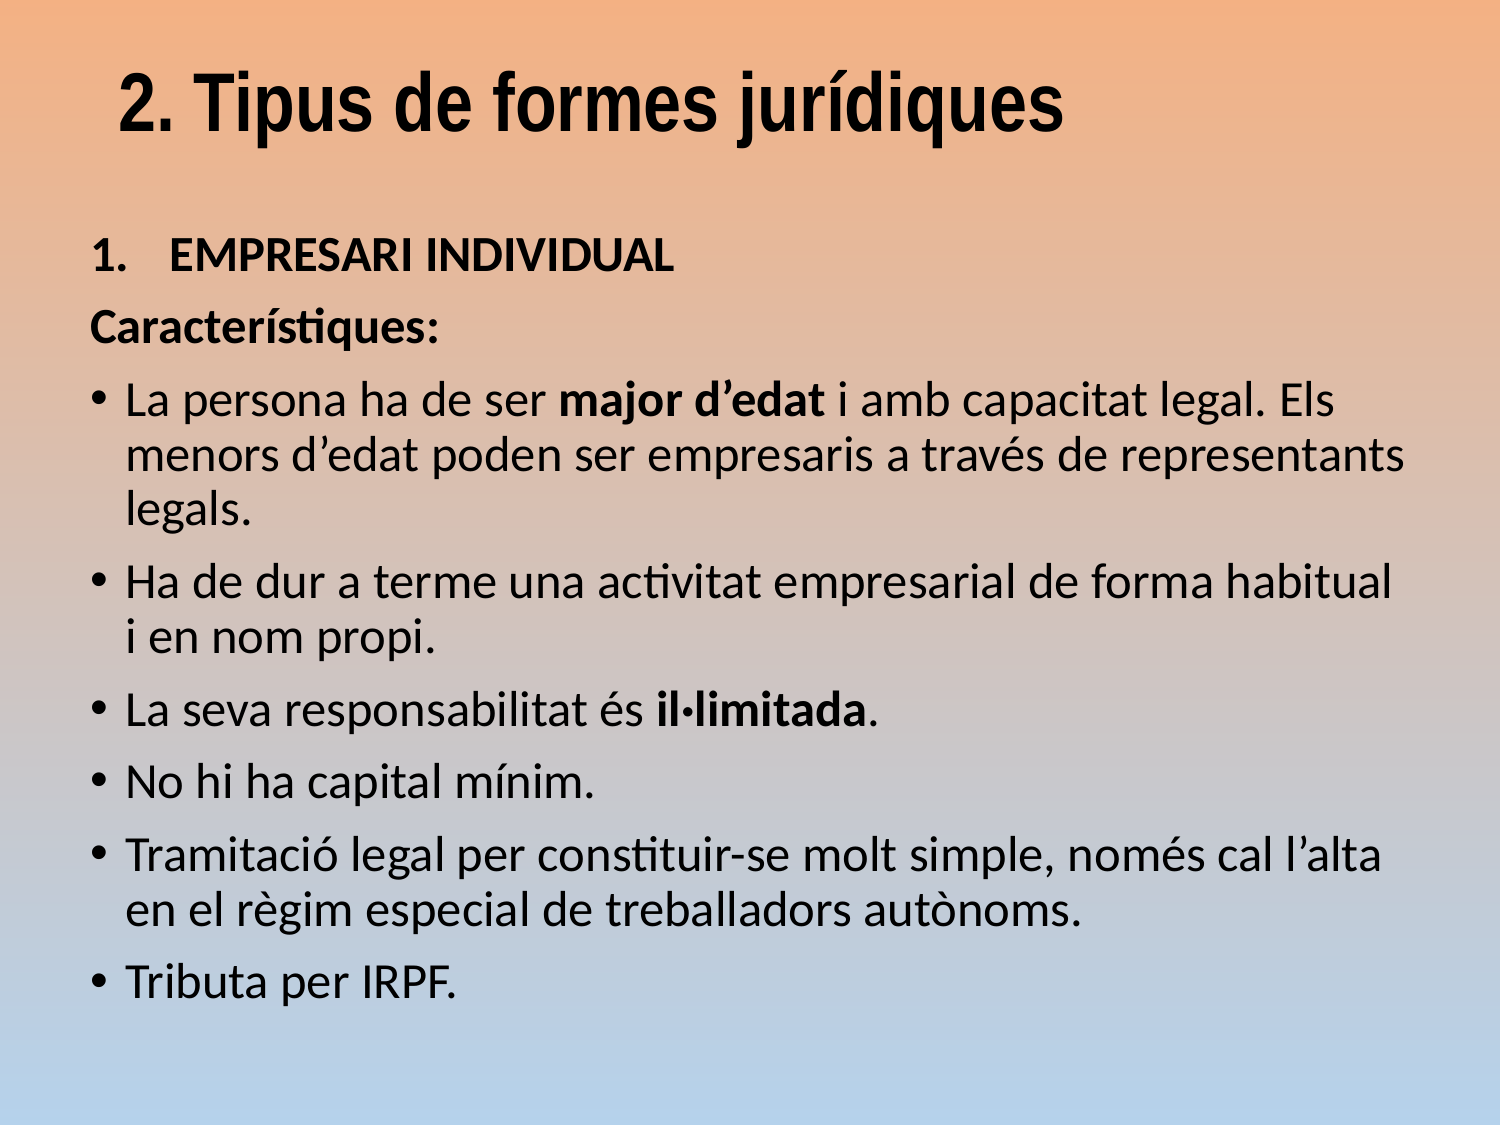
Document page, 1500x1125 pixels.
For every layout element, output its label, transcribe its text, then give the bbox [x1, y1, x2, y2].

title 2. Tipus de formes jurídiques [103, 0, 1397, 213]
list EMPRESARI INDIVIDUAL Característiques: La persona ha de ser major d’edat i amb capacitat legal. Els menors d’edat poden ser empresaris a través de representants legals. Ha de dur a terme una activitat empresarial de forma habitual i en nom propi. La seva responsabilitat és il·limitada. No hi ha capital mínim. Tramitació legal per constituir-se molt simple, només cal l’alta en el règim especial de treballadors autònoms. Tributa per IRPF. [75, 219, 1425, 1024]
